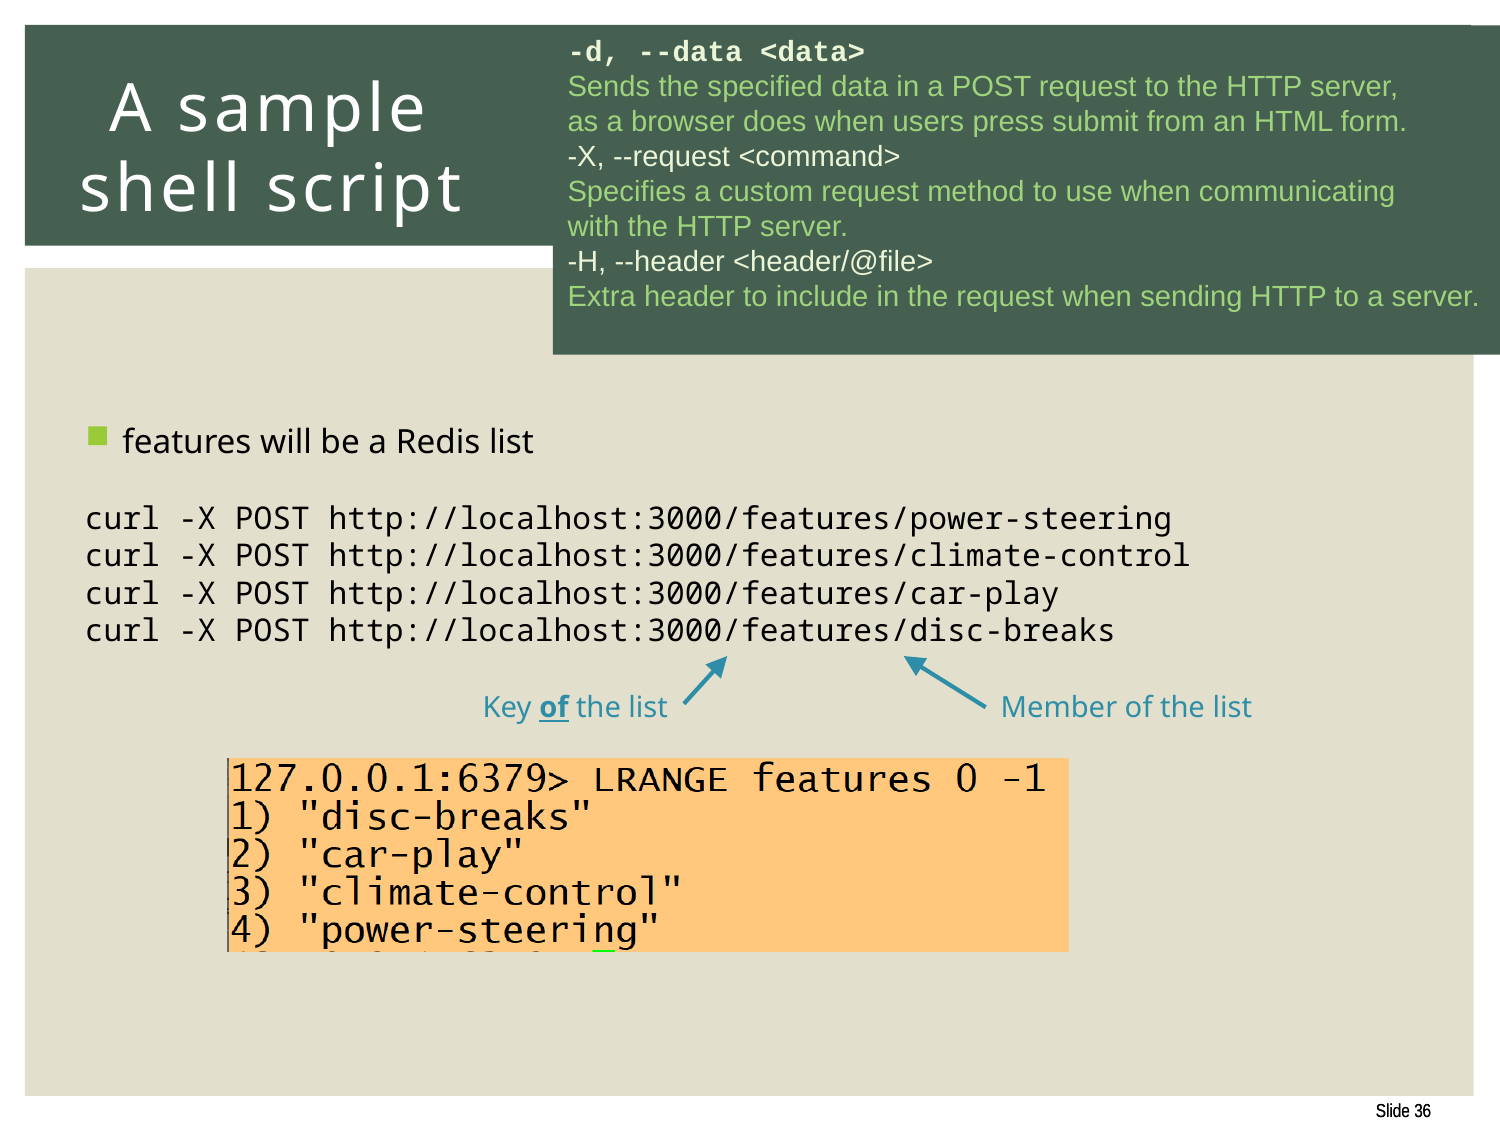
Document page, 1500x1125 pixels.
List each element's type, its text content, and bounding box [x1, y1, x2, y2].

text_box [683, 655, 728, 705]
text_box Key of the list [417, 678, 733, 731]
text_box Member of the list [948, 678, 1305, 732]
picture [227, 758, 1070, 952]
text_box -d, --data <data> Sends the specified data in a POST request to the HTTP server, as a browser does when users press submit from an HTML form. -X, --request <command> Specifies a custom request method to use when communicating with the HTTP server. -H, --header <header/@file> Extra header to include in the request when sending HTTP to a server. [552, 25, 1500, 355]
title A sample shell script [62, 58, 479, 232]
list features will be a Redis list curl -X POST http://localhost:3000/features/power-steering curl -X POST http://localhost:3000/features/climate-control curl -X POST http://localhost:3000/features/car-play curl -X POST http://localhost:3000/features/disc-breaks [62, 413, 1442, 1005]
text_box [903, 655, 986, 708]
